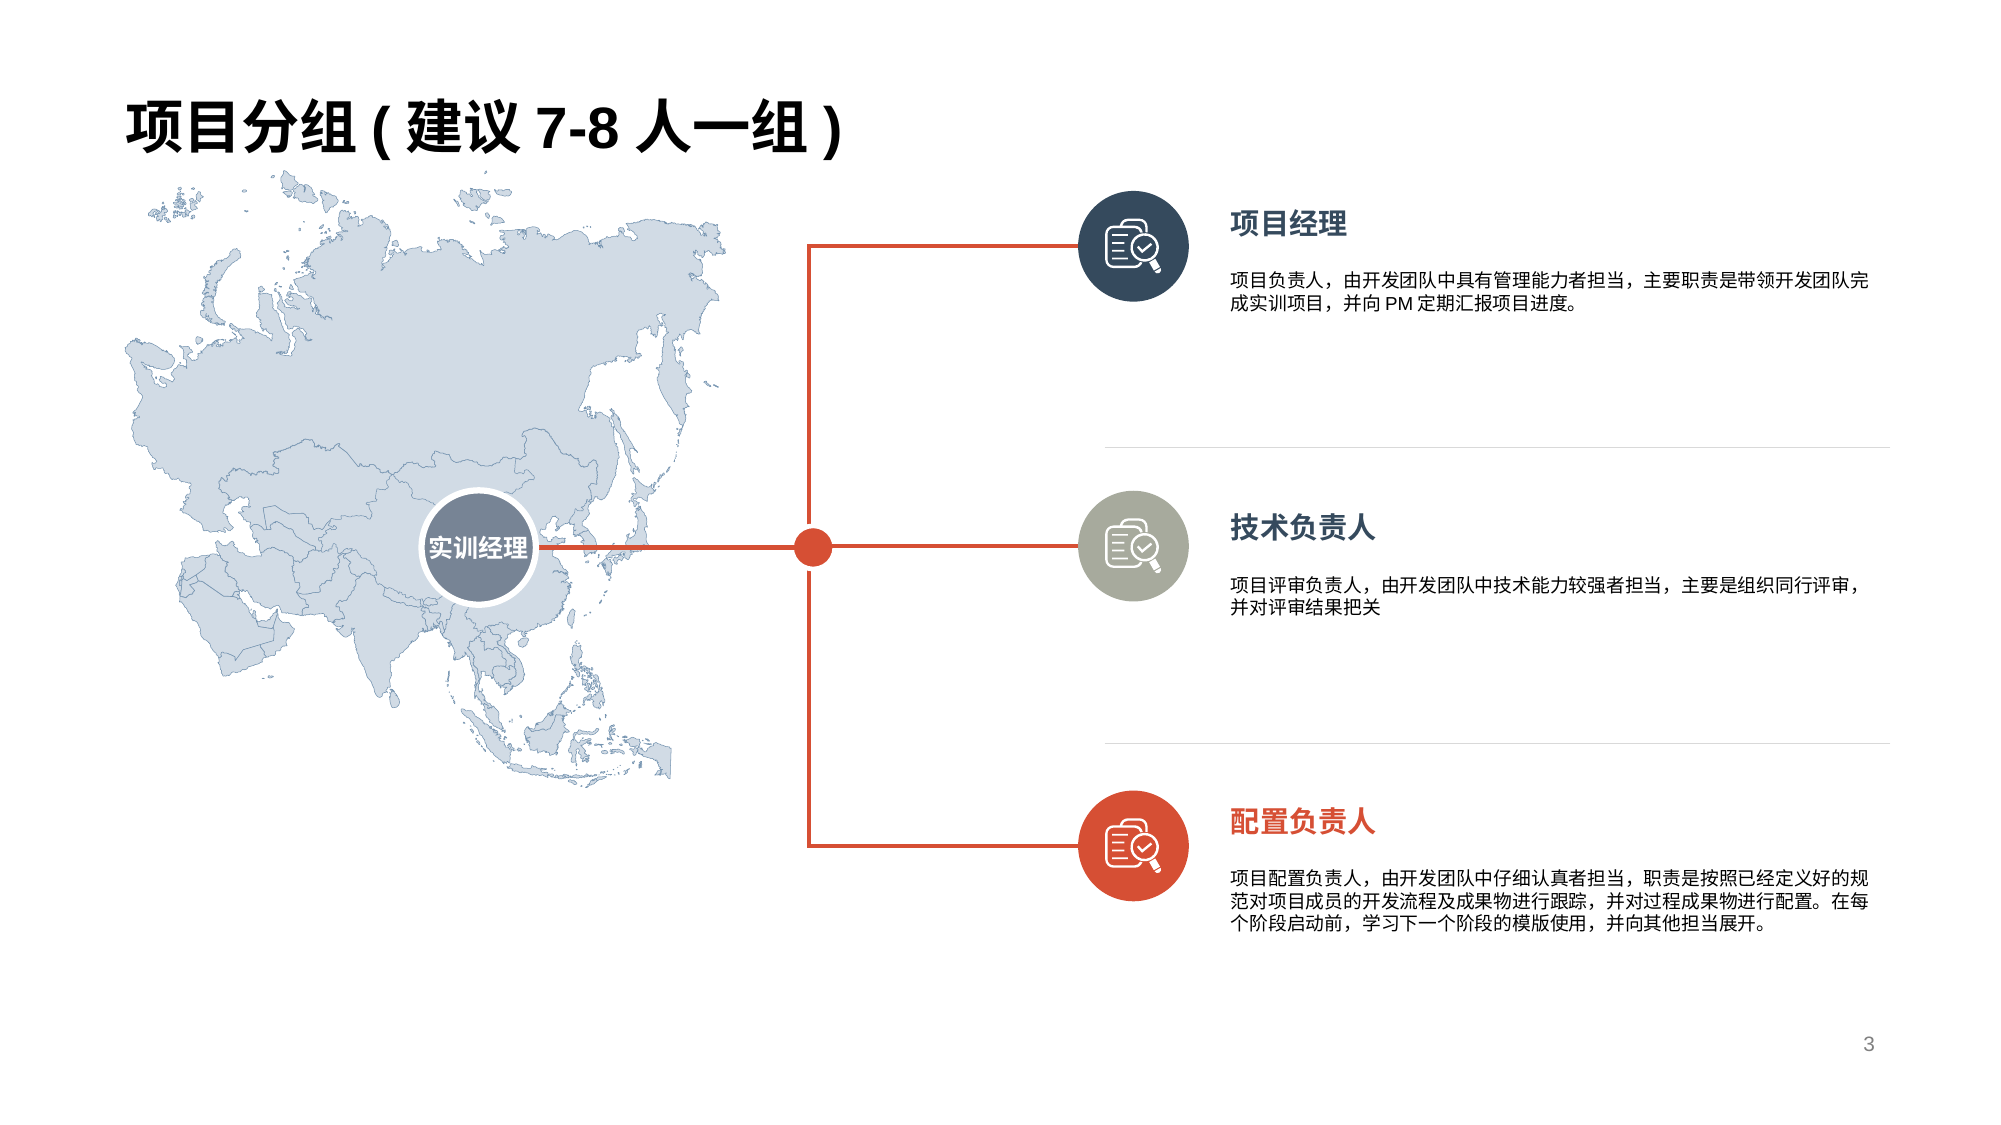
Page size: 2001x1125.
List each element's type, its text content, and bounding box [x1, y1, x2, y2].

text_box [124, 170, 1894, 1023]
slide_number 3 [1412, 1025, 1890, 1060]
title 项目分组(建议7-8人一组) [109, 0, 1890, 169]
